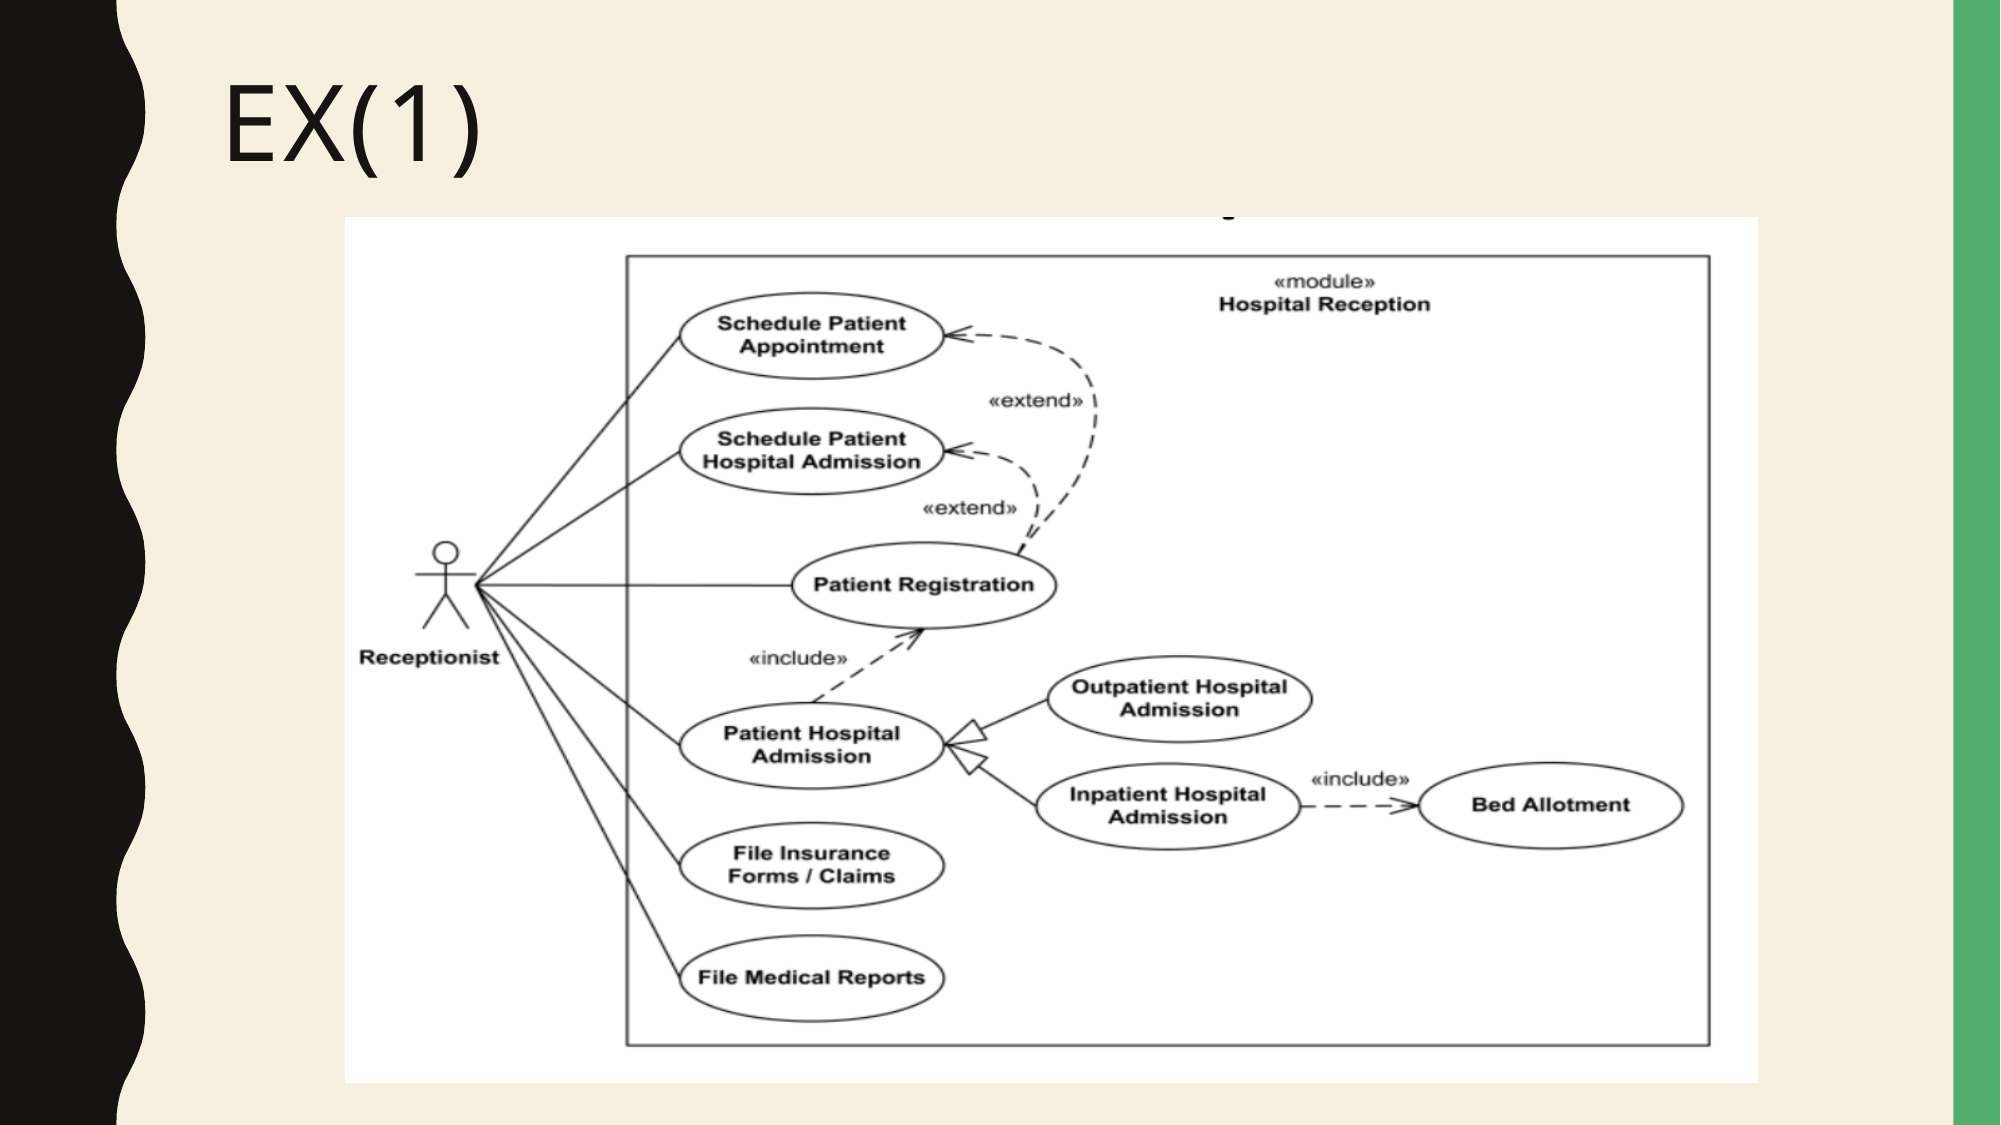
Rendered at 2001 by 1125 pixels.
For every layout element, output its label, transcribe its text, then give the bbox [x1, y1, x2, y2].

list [345, 217, 1758, 1083]
title Ex(1) [205, 62, 1875, 308]
